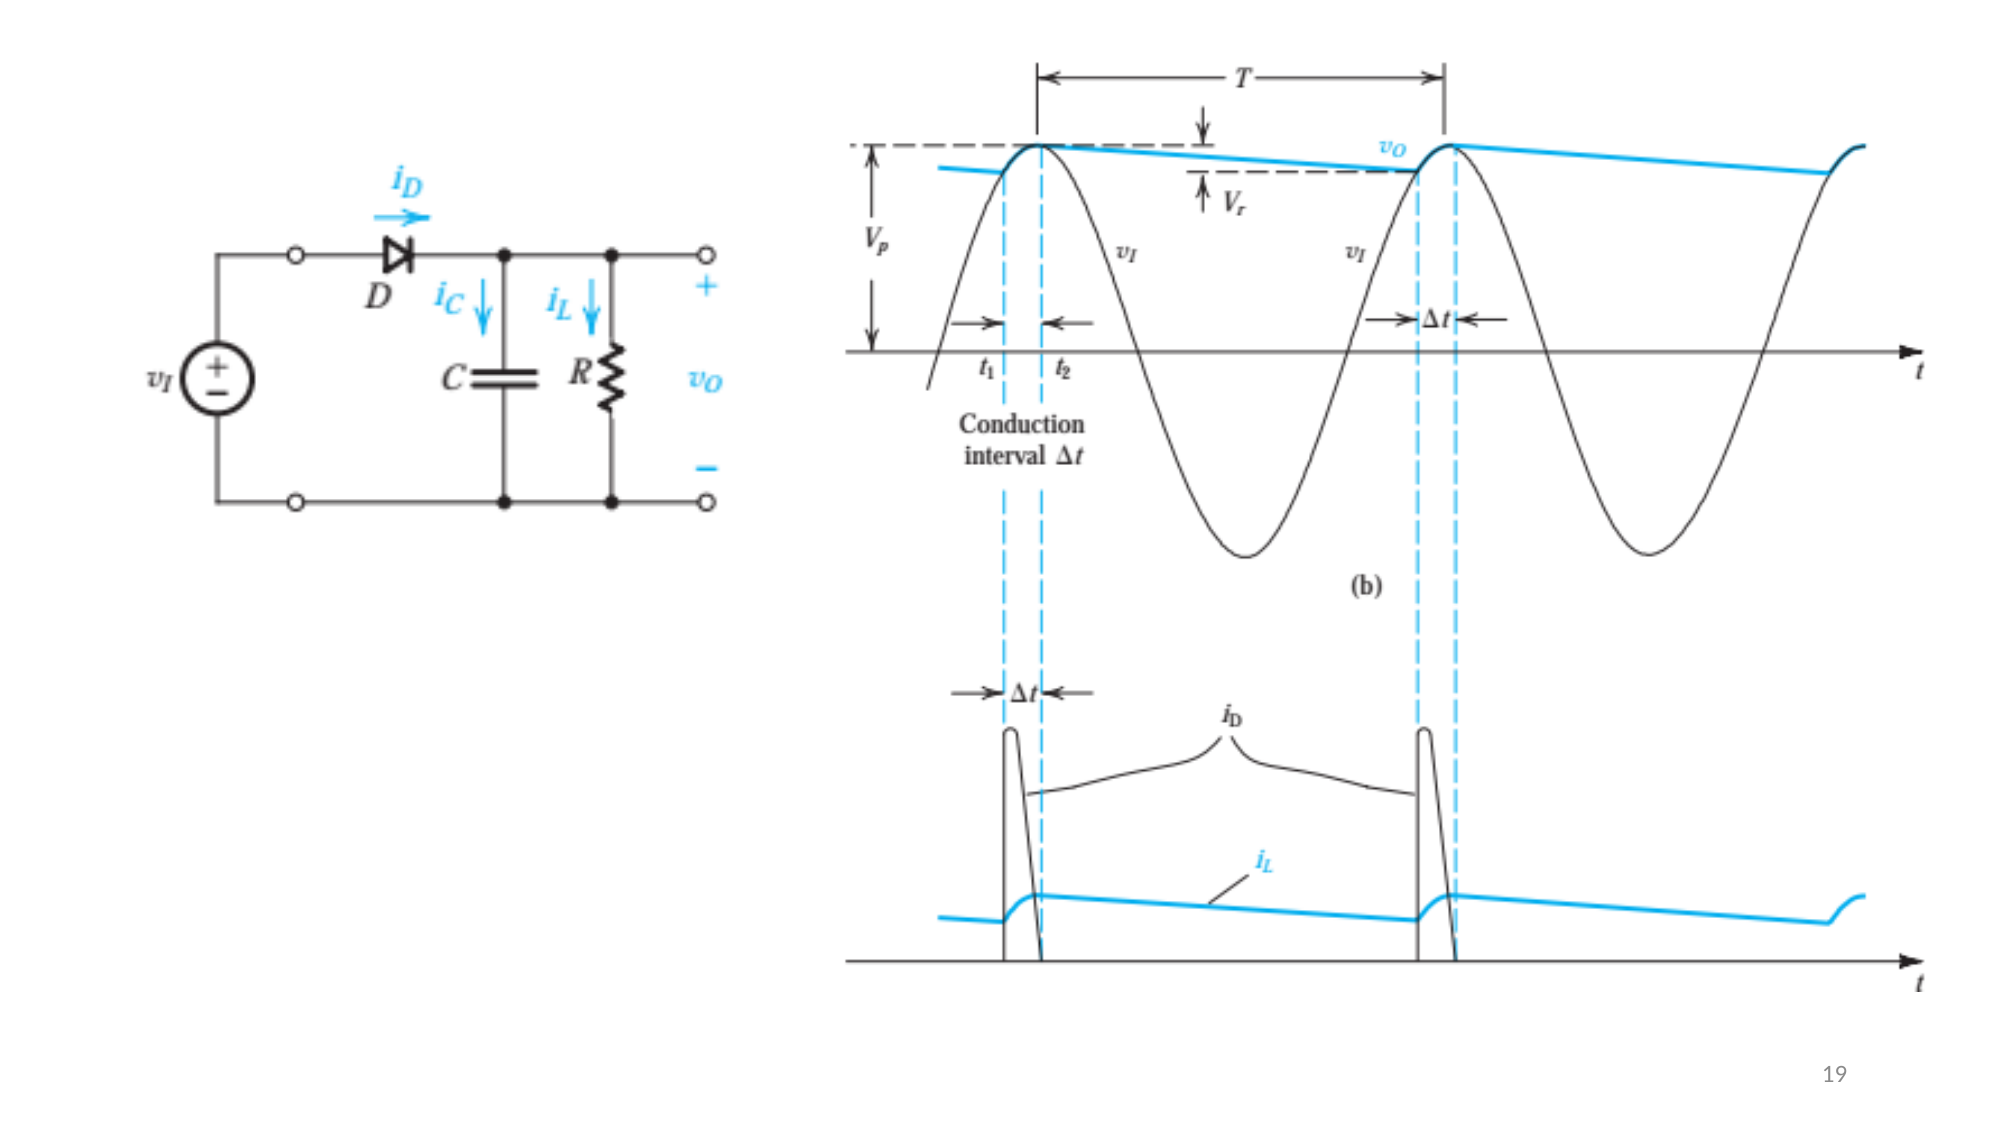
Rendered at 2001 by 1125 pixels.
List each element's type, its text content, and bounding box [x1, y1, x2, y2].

picture [137, 155, 758, 530]
picture [817, 59, 1965, 992]
slide_number 19 [1412, 1042, 1863, 1103]
